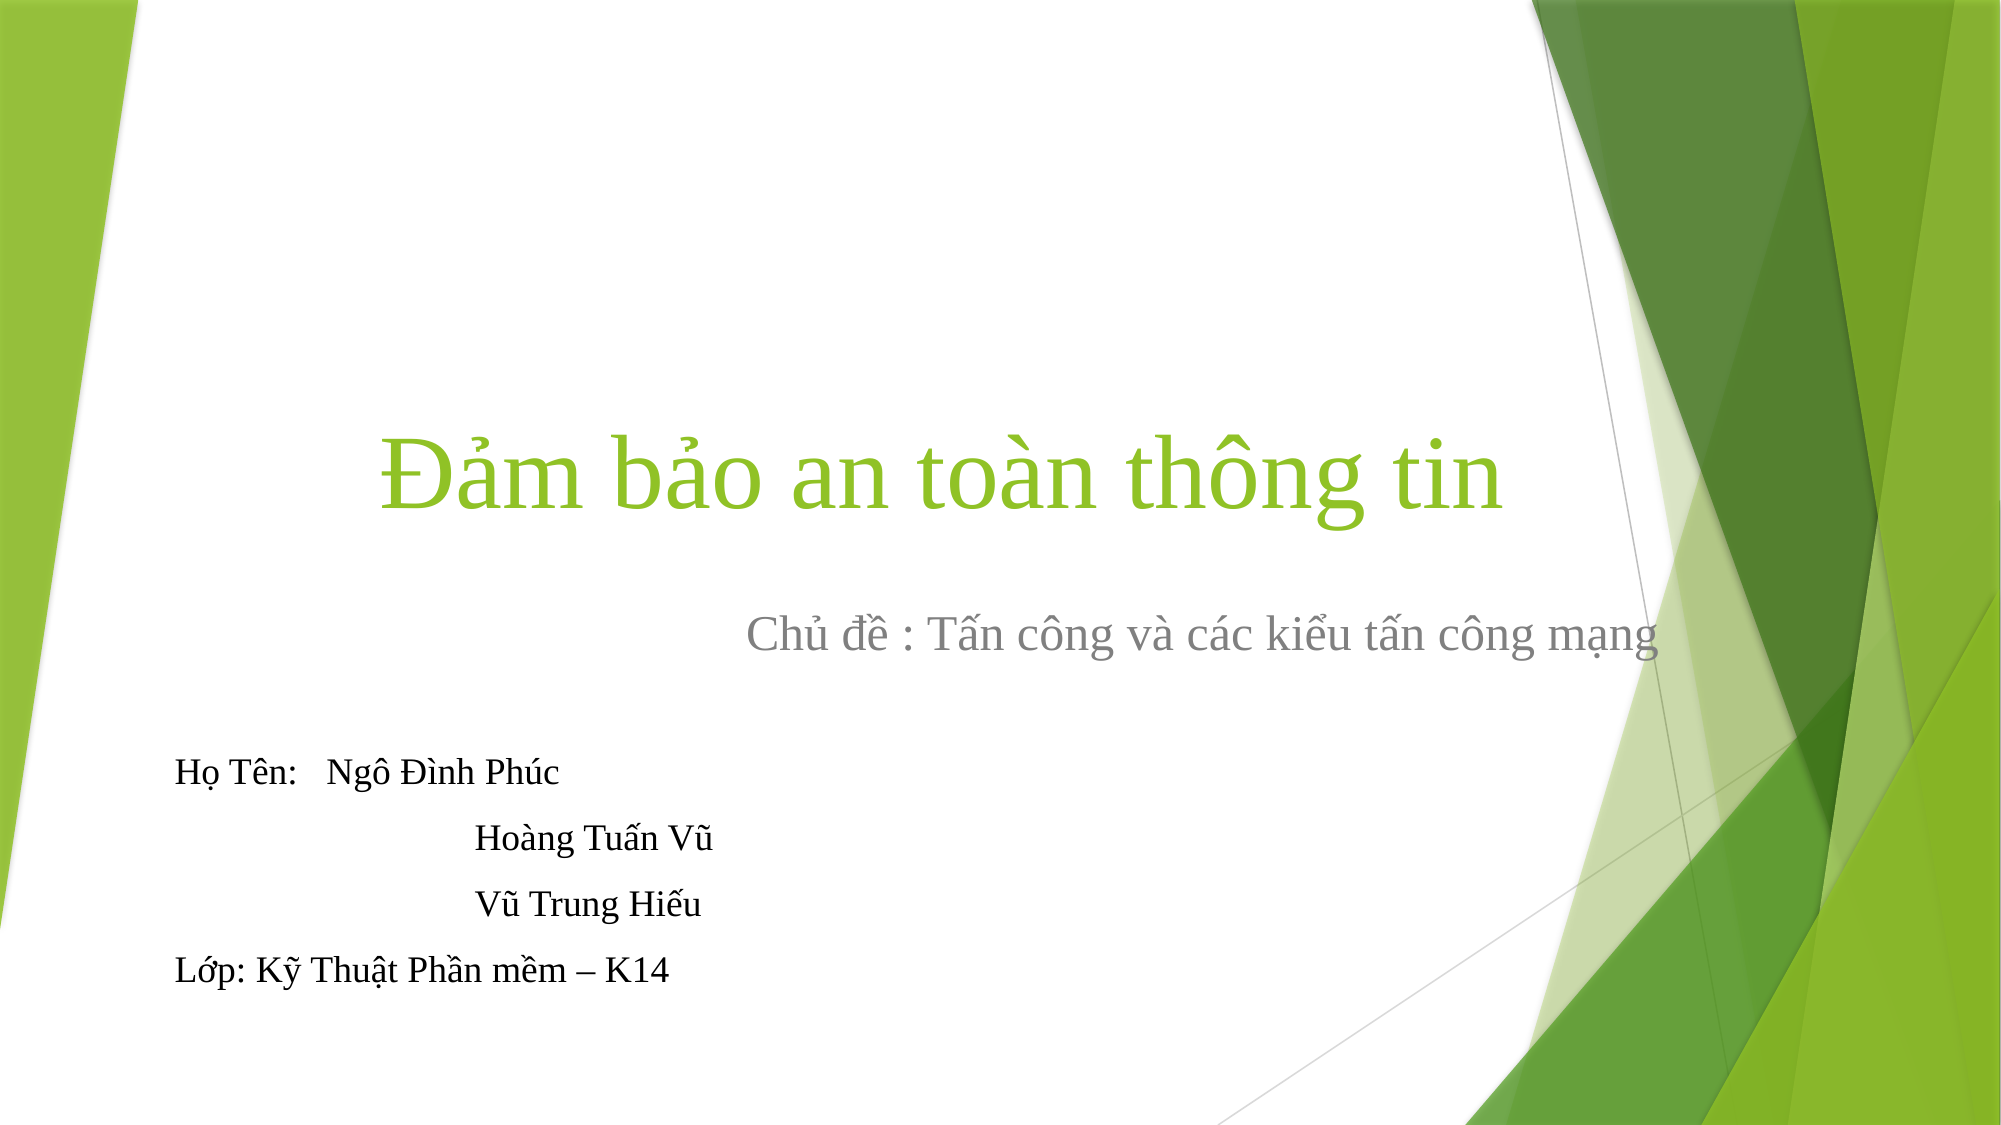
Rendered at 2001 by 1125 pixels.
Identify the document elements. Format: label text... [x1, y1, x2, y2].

title Đảm bảo an toàn thông tin [247, 394, 1522, 592]
subtitle Chủ đề : Tấn công và các kiểu tấn công mạng Họ Tên: Ngô Đình Phúc Hoàng Tuấn Vũ Vũ Trung Hiếu Lớp: Kỹ Thuật Phần mềm – K14 [159, 592, 1675, 1013]
